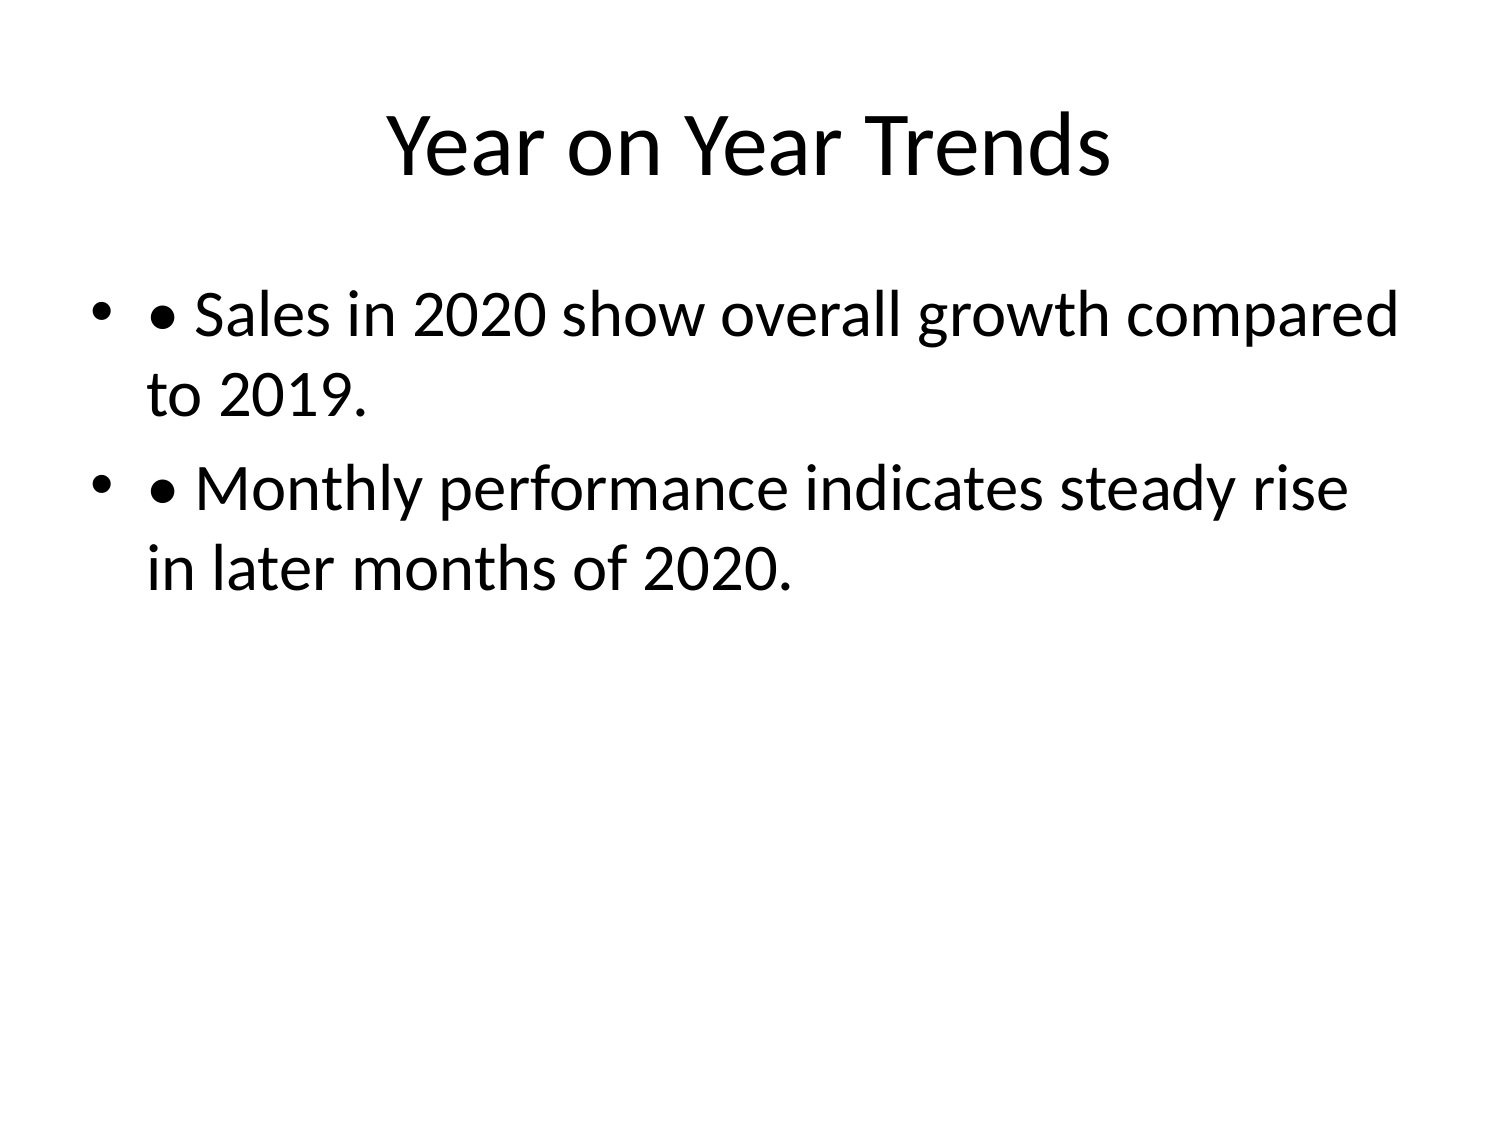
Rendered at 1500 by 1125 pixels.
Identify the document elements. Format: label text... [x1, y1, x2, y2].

title Year on Year Trends [75, 45, 1425, 233]
list • Sales in 2020 show overall growth compared to 2019. • Monthly performance indicates steady rise in later months of 2020. [75, 262, 1425, 1005]
